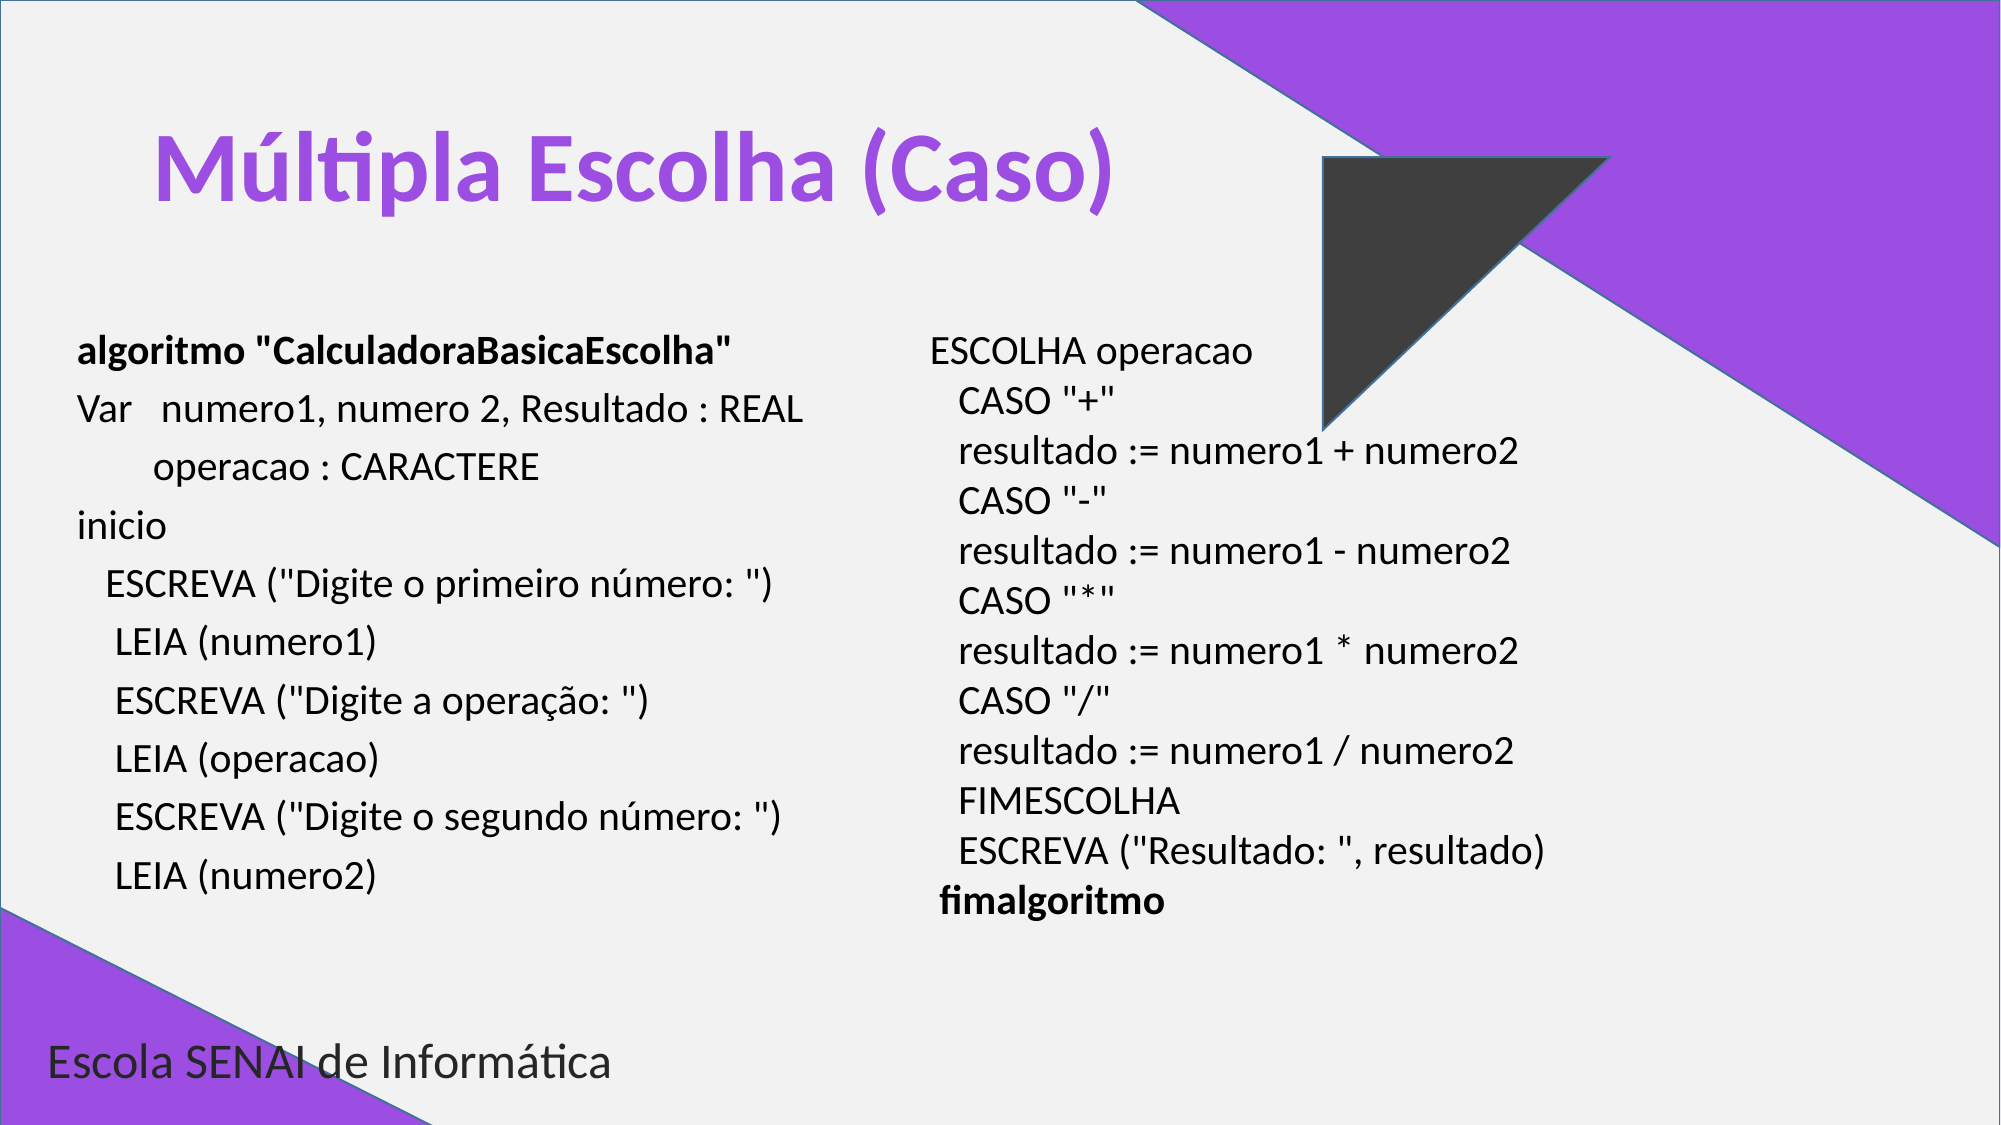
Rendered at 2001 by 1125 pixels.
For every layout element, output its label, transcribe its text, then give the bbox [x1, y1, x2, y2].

text_box ESCOLHA operacao CASO "+" resultado := numero1 + numero2 CASO "-" resultado := numero1 - numero2 CASO "*" resultado := numero1 * numero2 CASO "/" resultado := numero1 / numero2 FIMESCOLHA ESCREVA ("Resultado: ", resultado) fimalgoritmo [914, 314, 1630, 934]
title Múltipla Escolha (Caso) [137, 59, 1863, 278]
text_box algoritmo "CalculadoraBasicaEscolha" Var numero1, numero 2, Resultado : REAL operacao : CARACTERE inicio ESCREVA ("Digite o primeiro número: ") LEIA (numero1) ESCREVA ("Digite a operação: ") LEIA (operacao) ESCREVA ("Digite o segundo número: ") LEIA (numero2) [42, 314, 852, 953]
